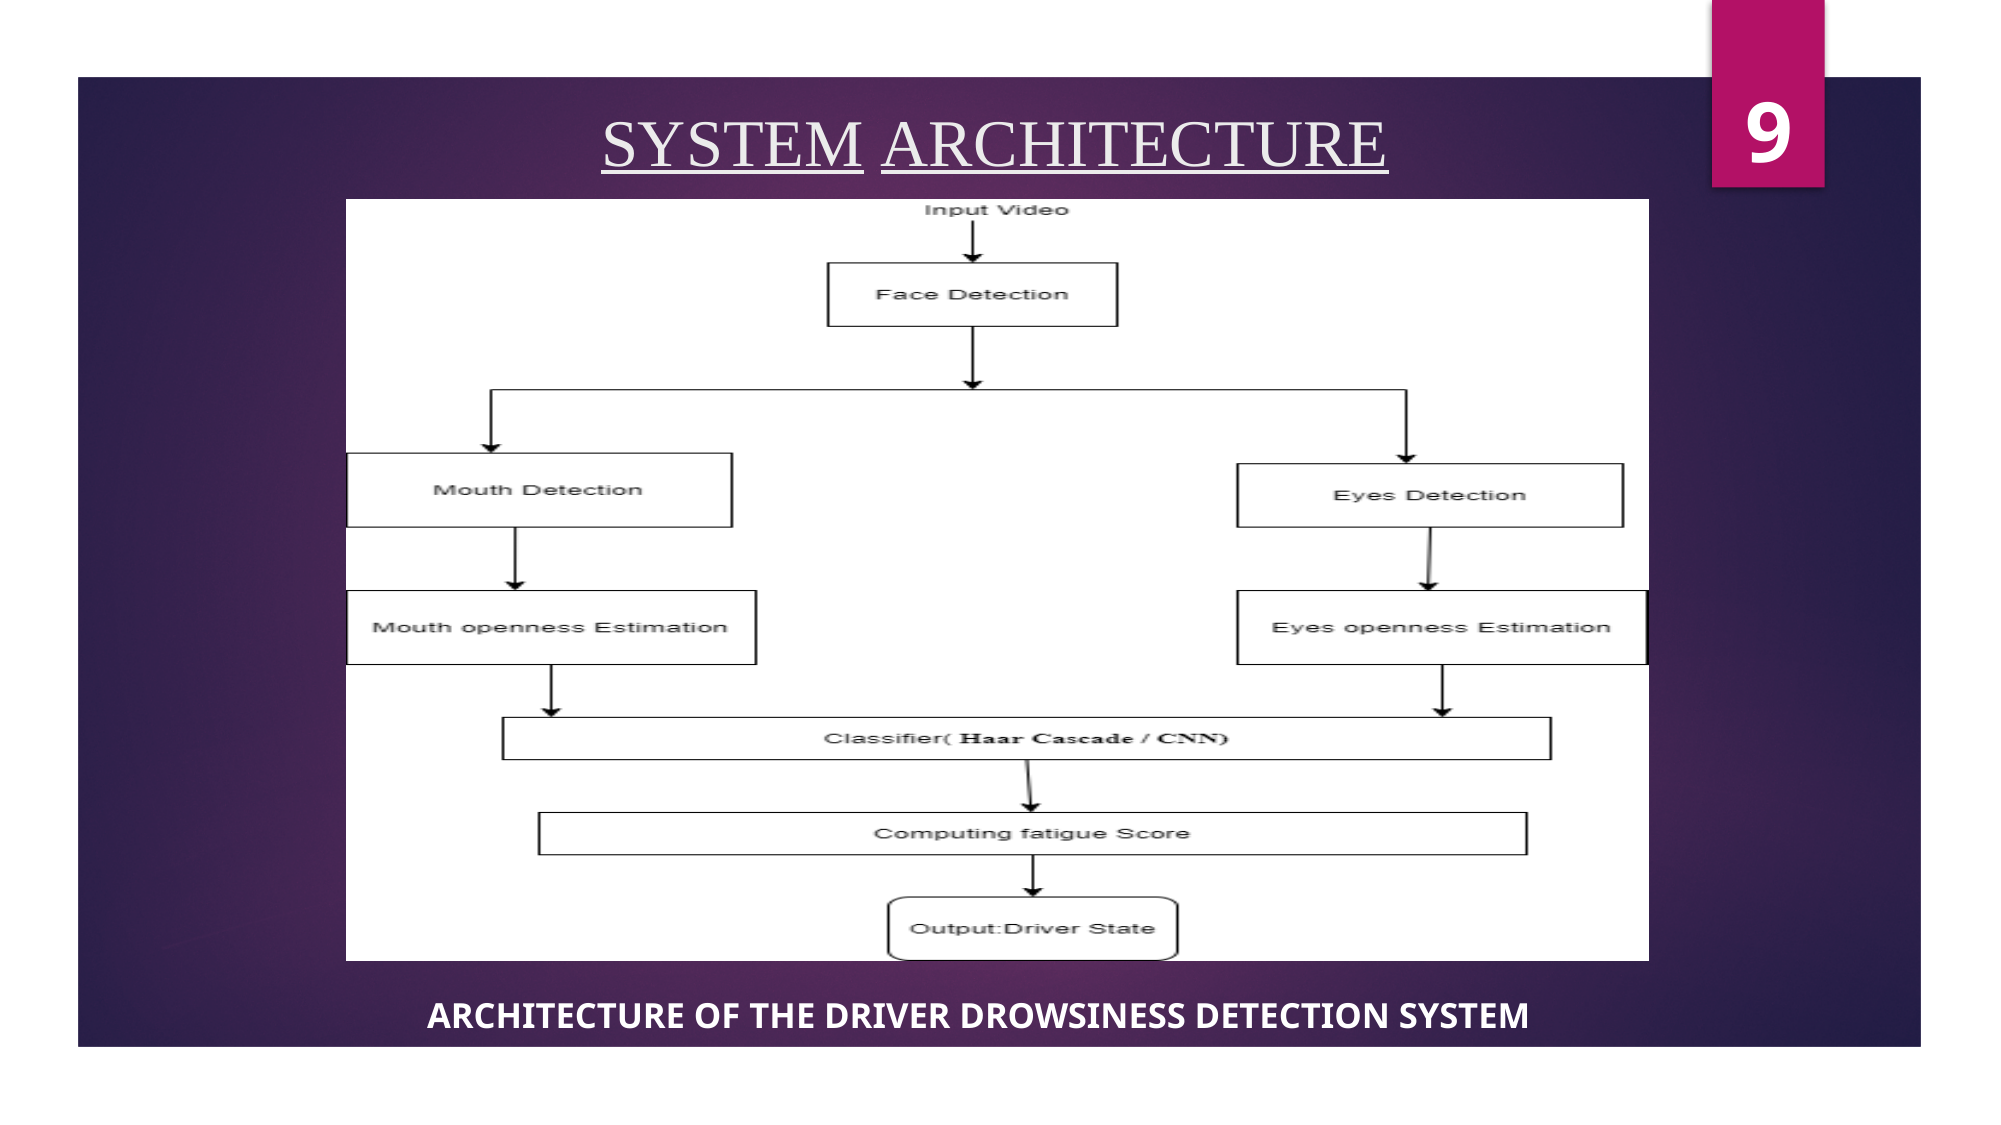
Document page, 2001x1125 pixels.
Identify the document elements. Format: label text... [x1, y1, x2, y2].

title SYSTEM ARCHITECTURE [318, 64, 2000, 188]
text_box 9 [1730, 71, 1819, 186]
subtitle Architecture of the driver drowsiness detection system [106, 200, 1915, 1048]
picture [346, 199, 1650, 962]
